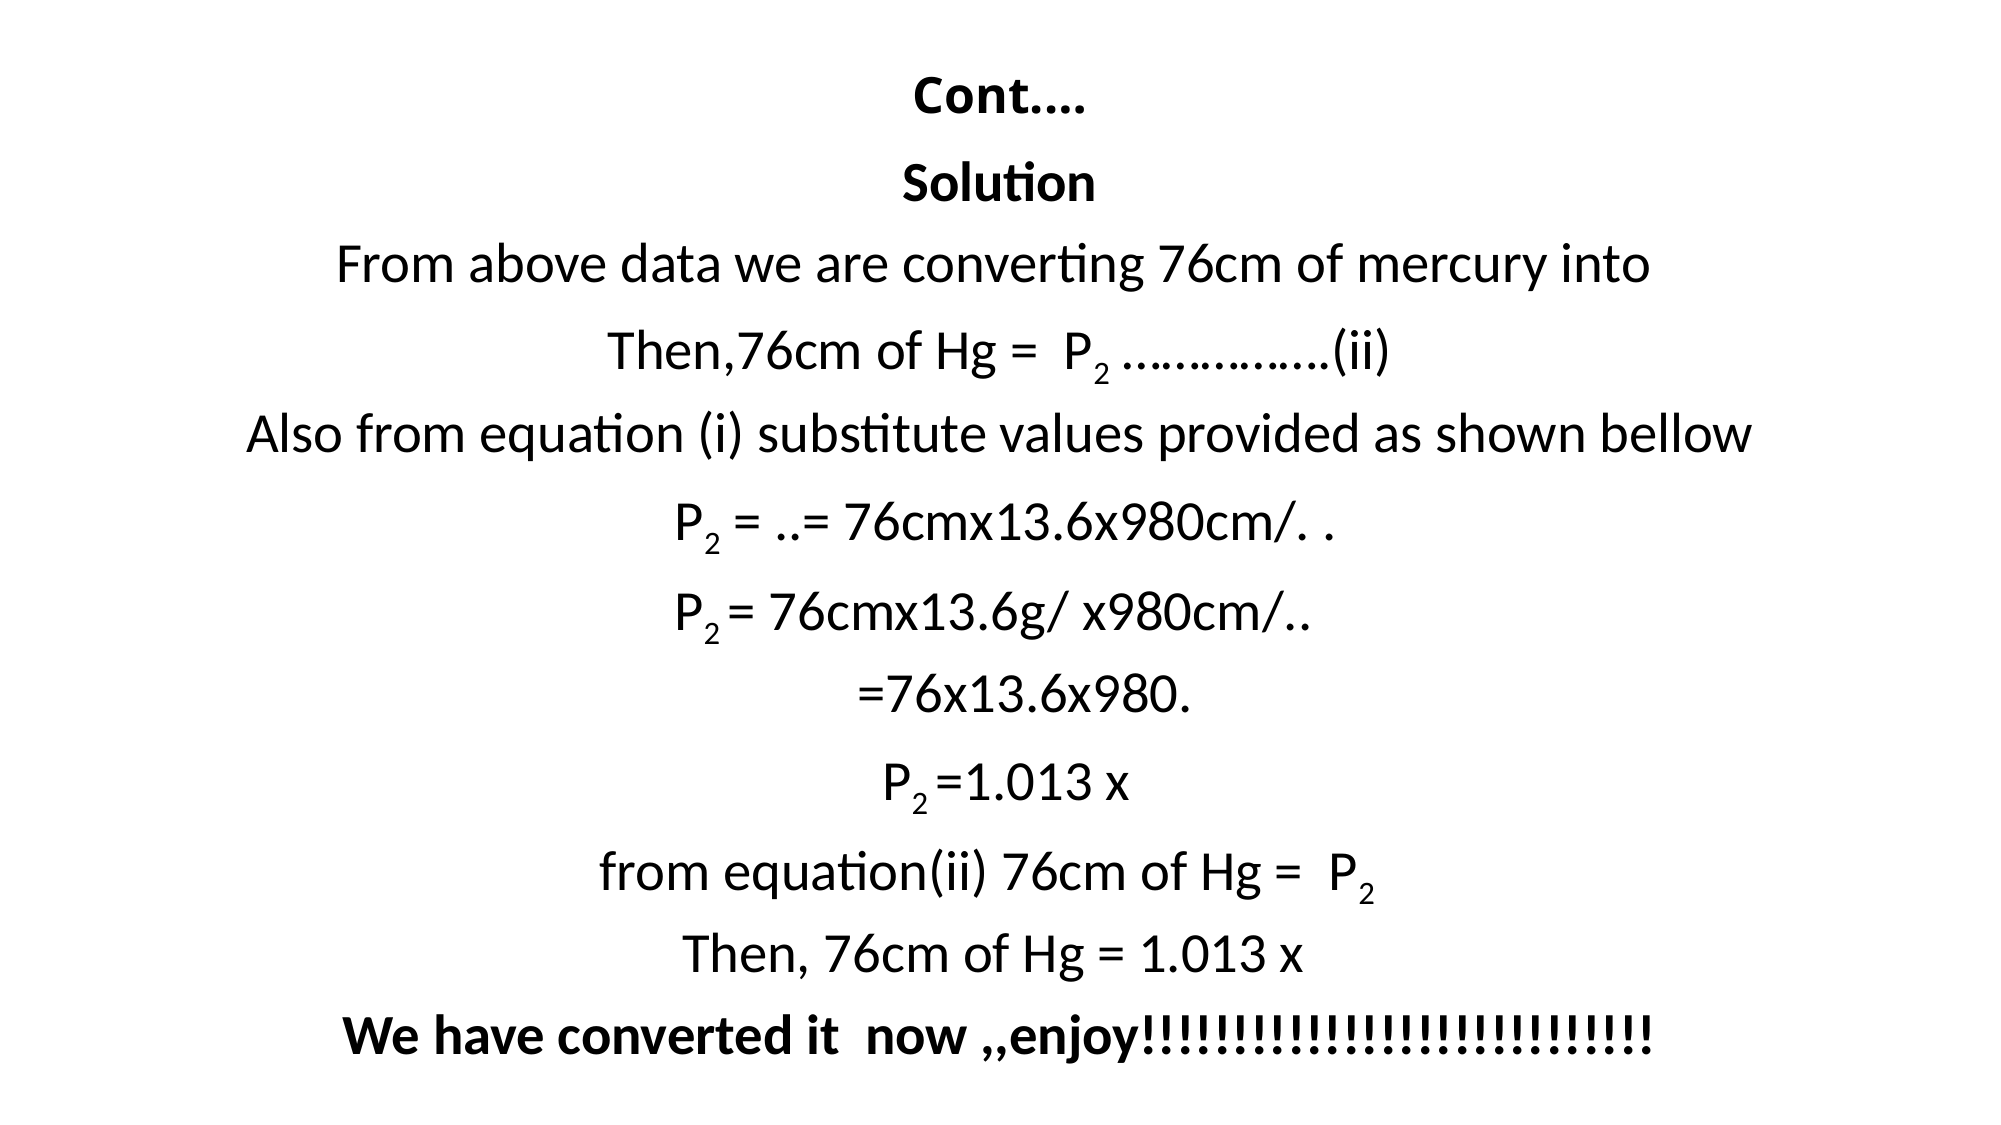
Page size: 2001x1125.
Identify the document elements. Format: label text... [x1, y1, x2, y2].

title Cont.… [137, 49, 1863, 145]
